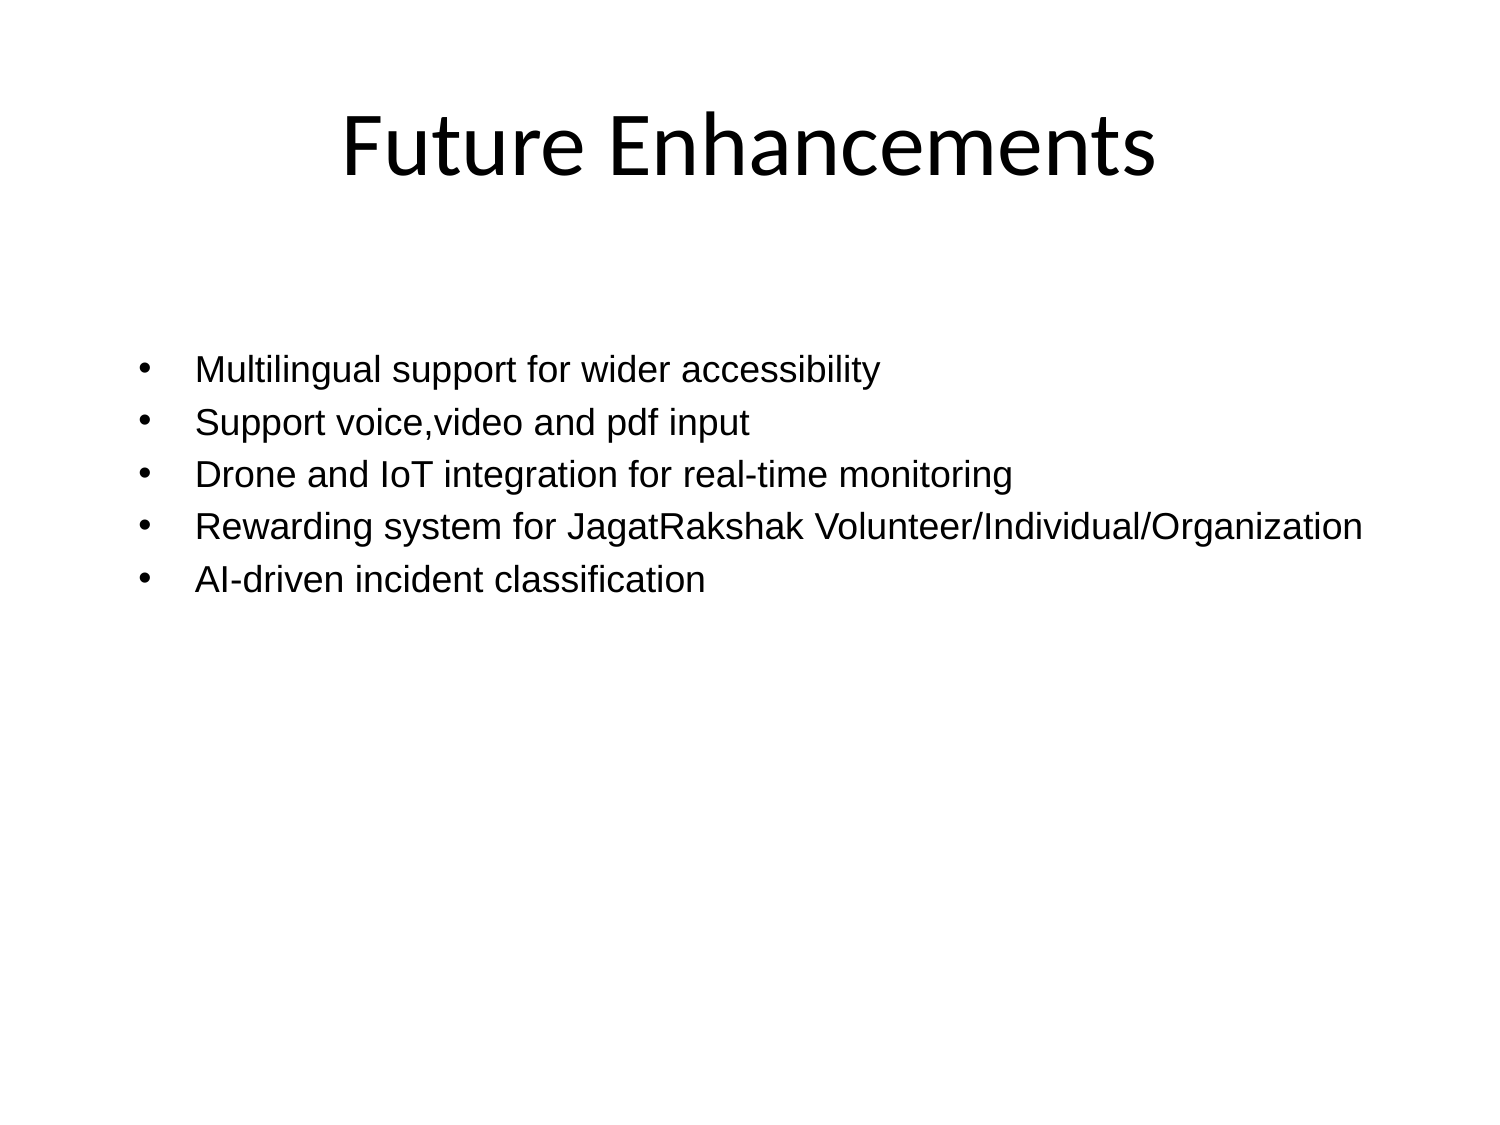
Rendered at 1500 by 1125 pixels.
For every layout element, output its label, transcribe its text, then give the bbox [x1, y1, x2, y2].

list Multilingual support for wider accessibility Support voice,video and pdf input Drone and IoT integration for real-time monitoring Rewarding system for JagatRakshak Volunteer/Individual/Organization AI-driven incident classification [123, 337, 1391, 678]
title Future Enhancements [75, 45, 1425, 233]
